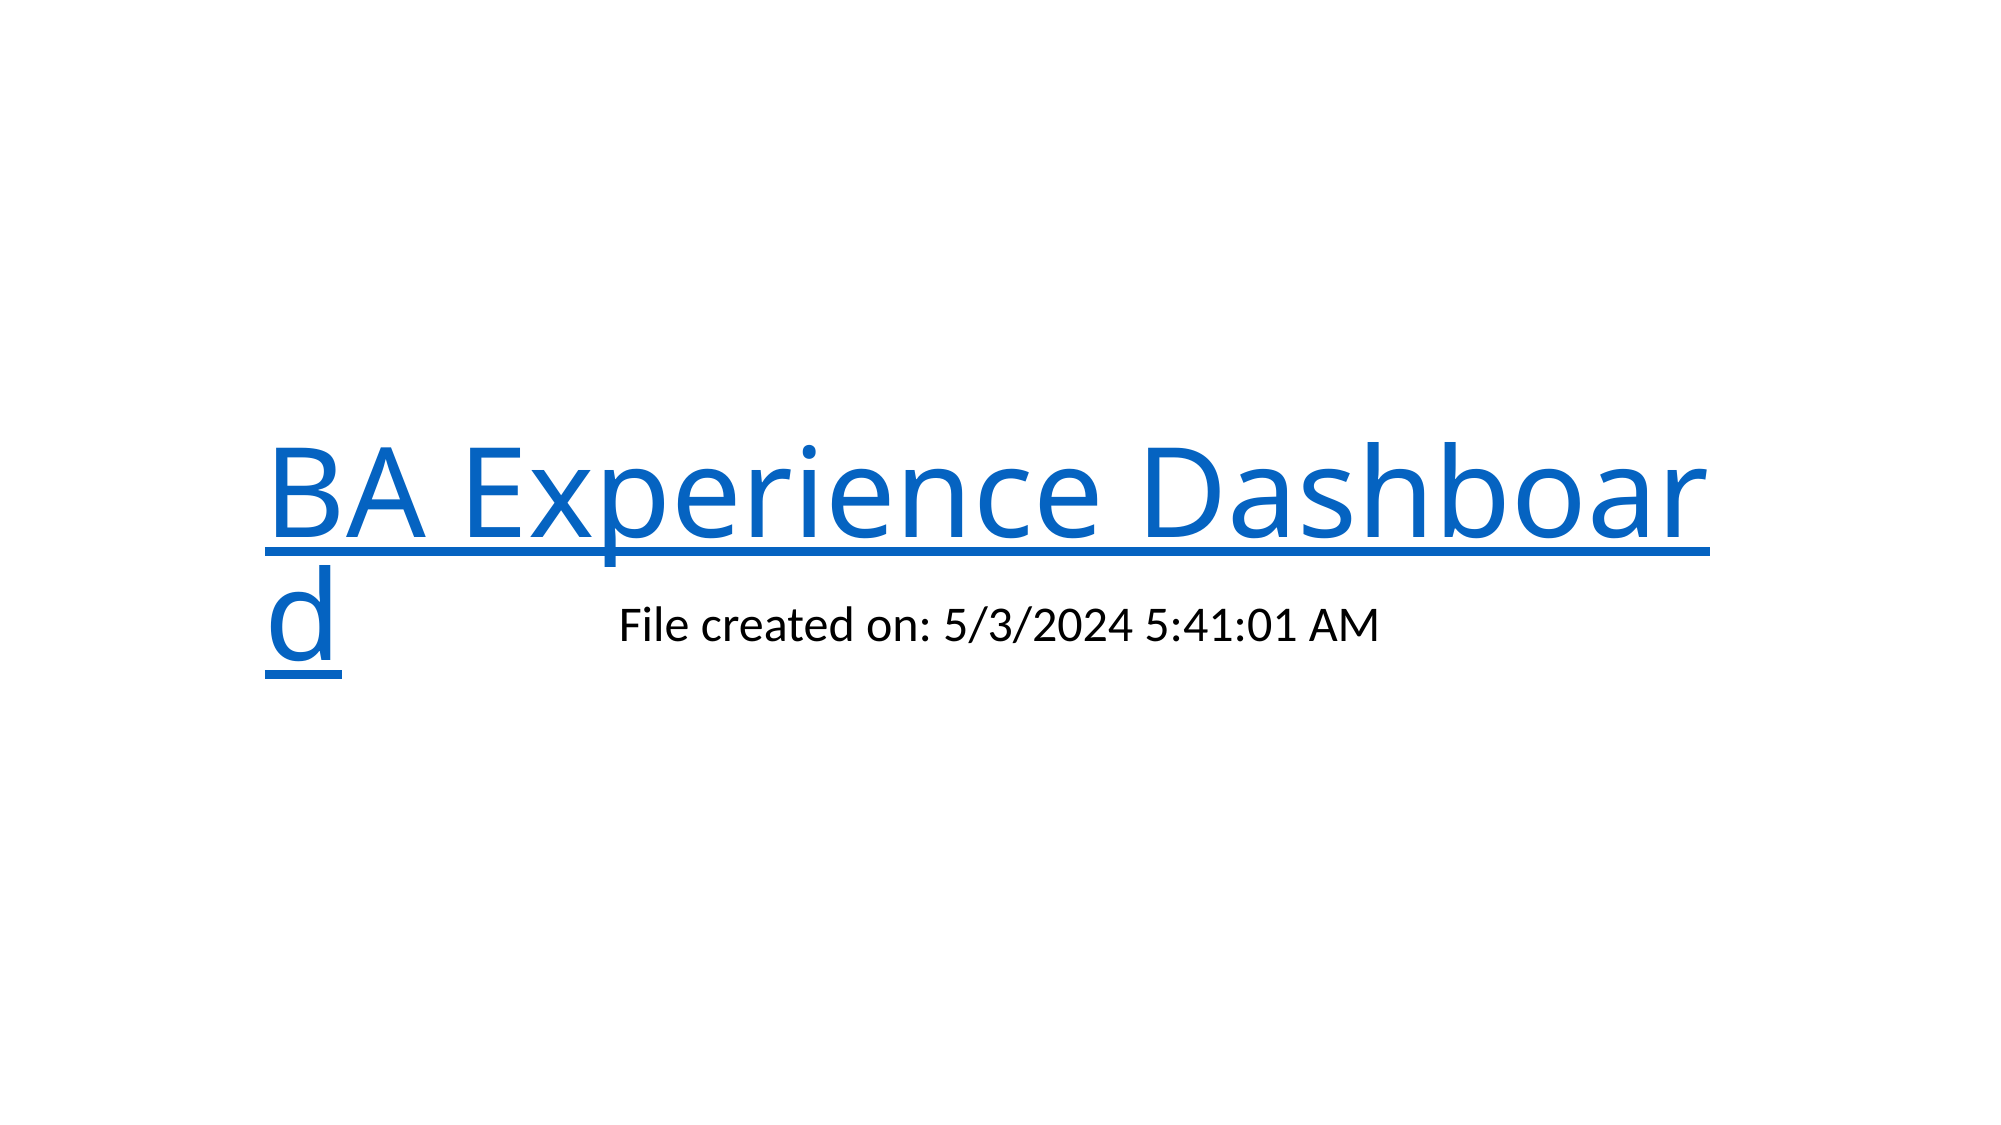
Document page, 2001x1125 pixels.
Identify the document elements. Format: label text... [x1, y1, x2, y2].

title BA Experience Dashboard [249, 184, 1750, 576]
subtitle File created on: 5/3/2024 5:41:01 AM [249, 590, 1750, 863]
